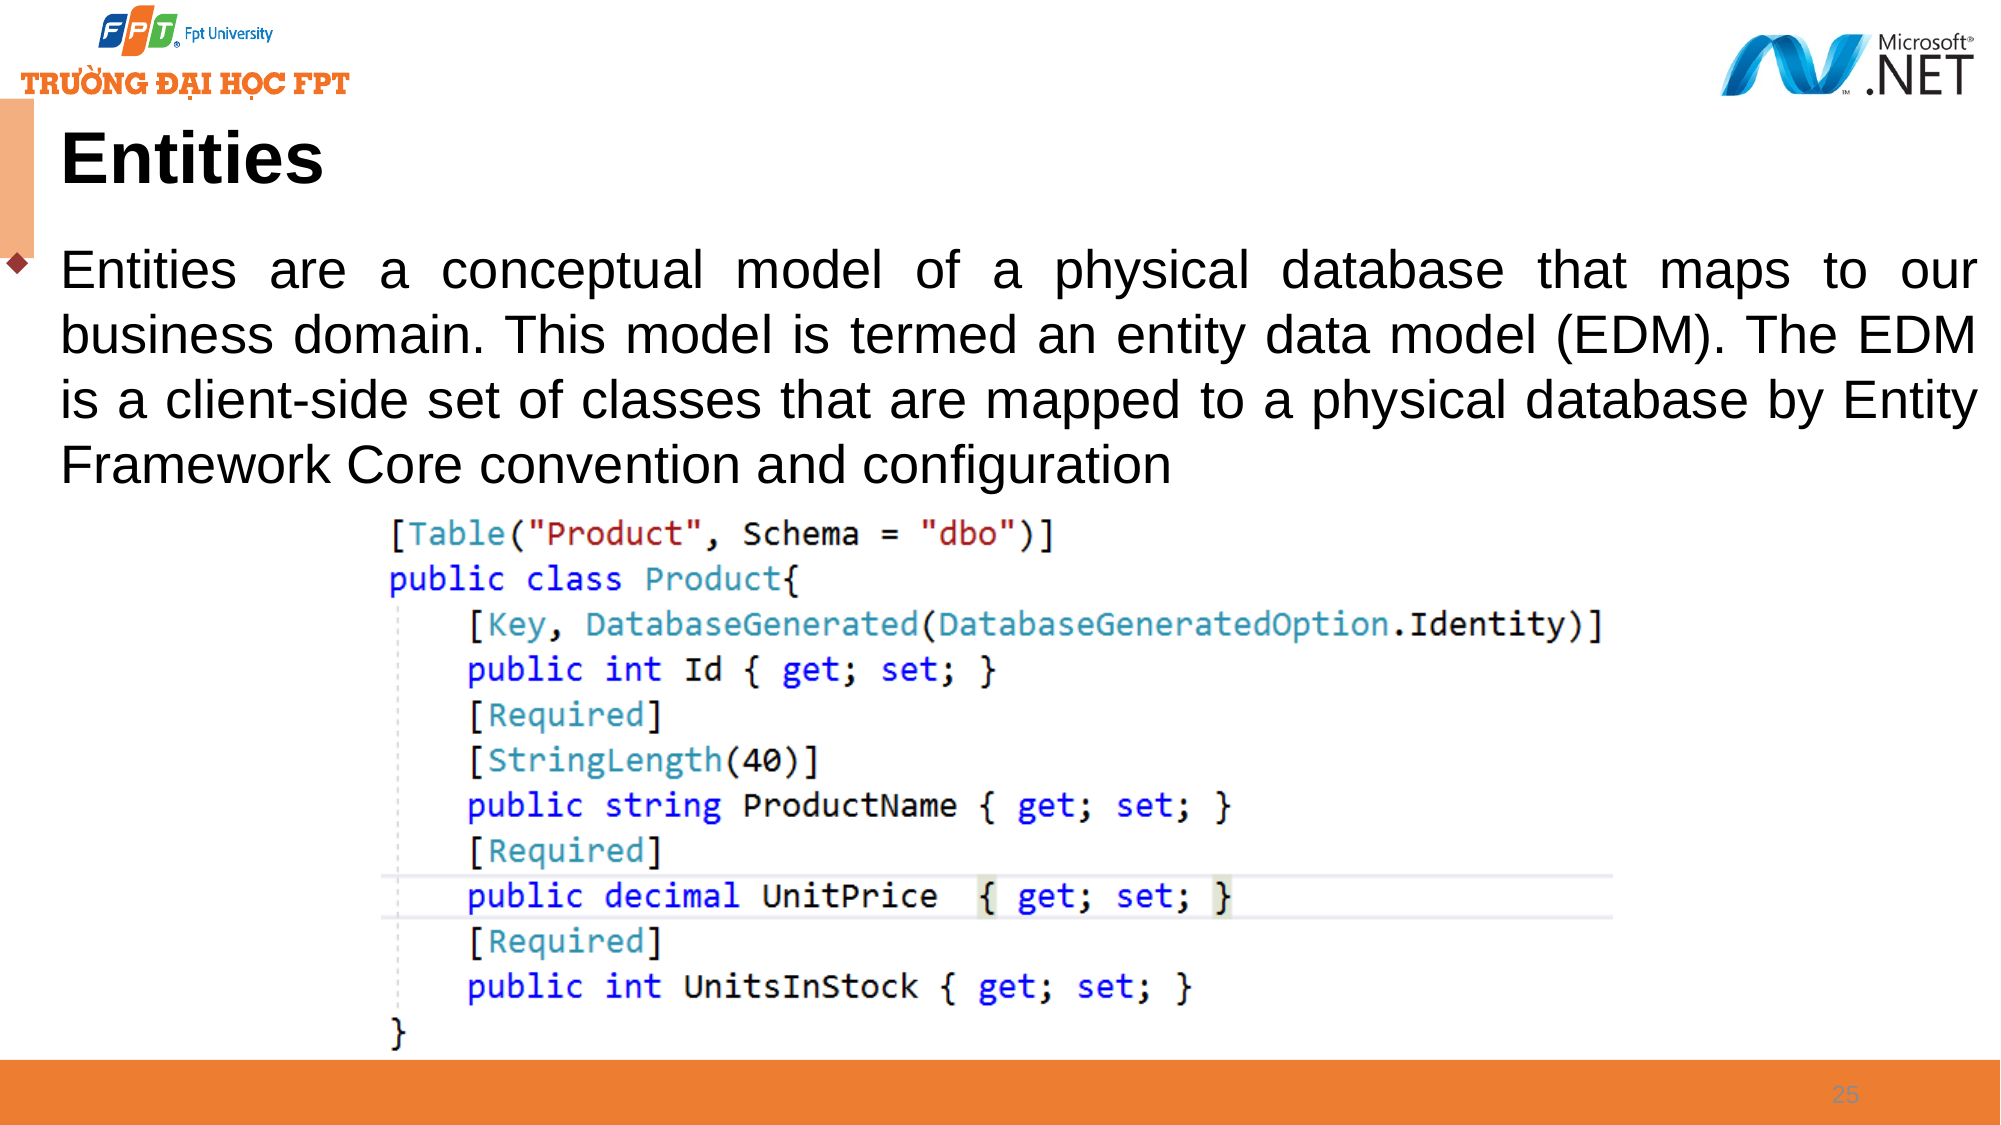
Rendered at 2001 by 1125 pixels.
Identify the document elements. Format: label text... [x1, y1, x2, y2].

picture [1685, 0, 2001, 129]
title Entities [45, 112, 1957, 208]
text_box Entities are a conceptual model of a physical database that maps to our business domain. This model is termed an entity data model (EDM). The EDM is a client-side set of classes that are mapped to a physical database by Entity Framework Core convention and configuration [0, 227, 1996, 502]
slide_number 25 [1424, 1063, 1875, 1123]
picture [381, 506, 1613, 1057]
